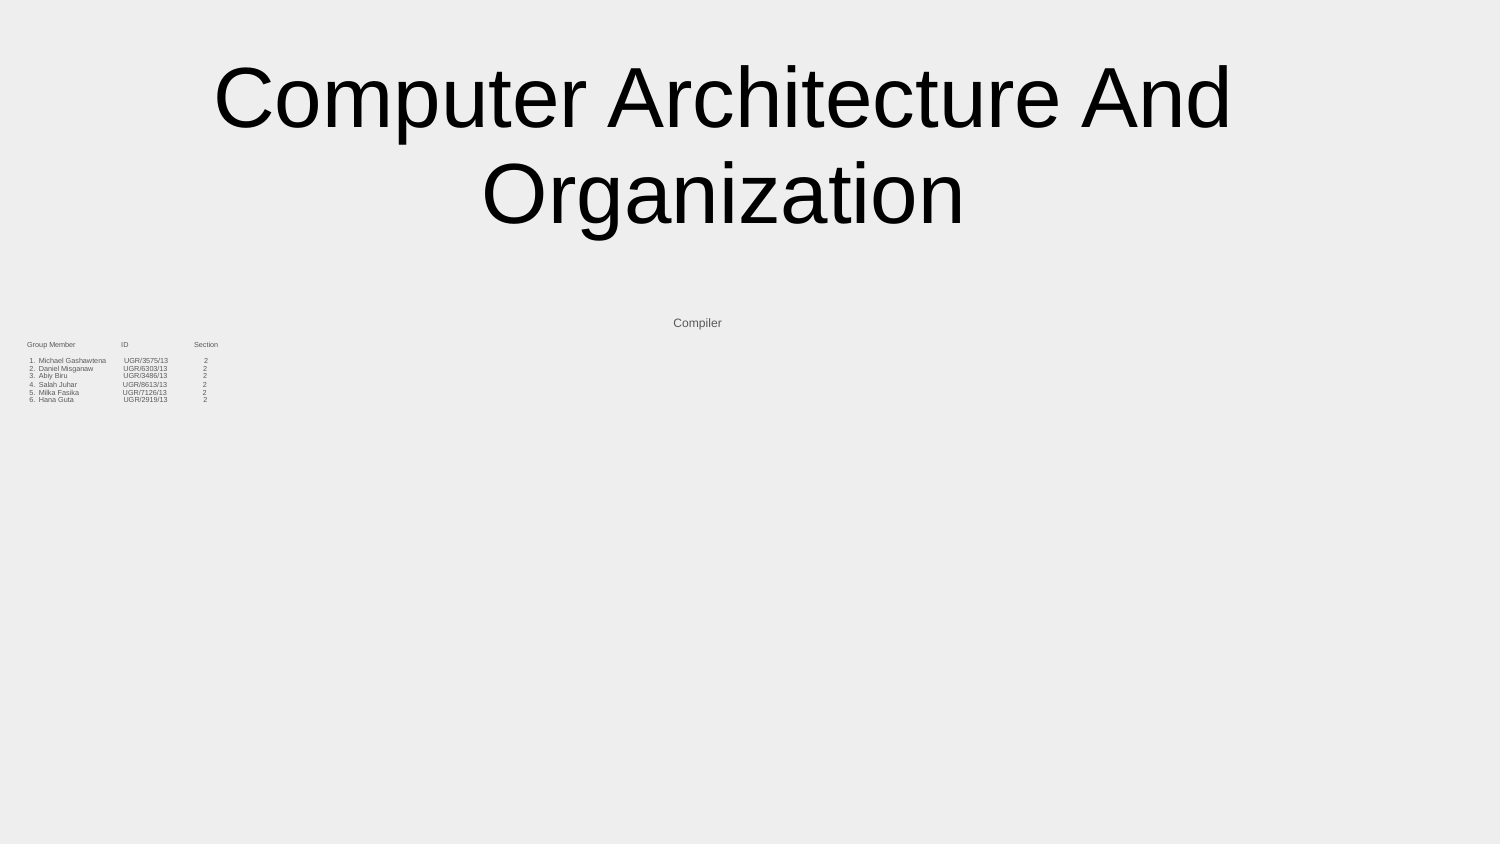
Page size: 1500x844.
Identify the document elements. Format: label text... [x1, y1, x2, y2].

subtitle Compiler Group Member ID Section Michael Gashawtena UGR/3575/13 2 Daniel Misganaw UGR/6303/13 2 Abiy Biru UGR/3486/13 2 Salah Juhar UGR/8613/13 2 Milka Fasika UGR/7126/13 2 Hana Guta UGR/2919/13 2 [0, 302, 1398, 433]
title Computer Architecture And Organization [25, 0, 1423, 257]
